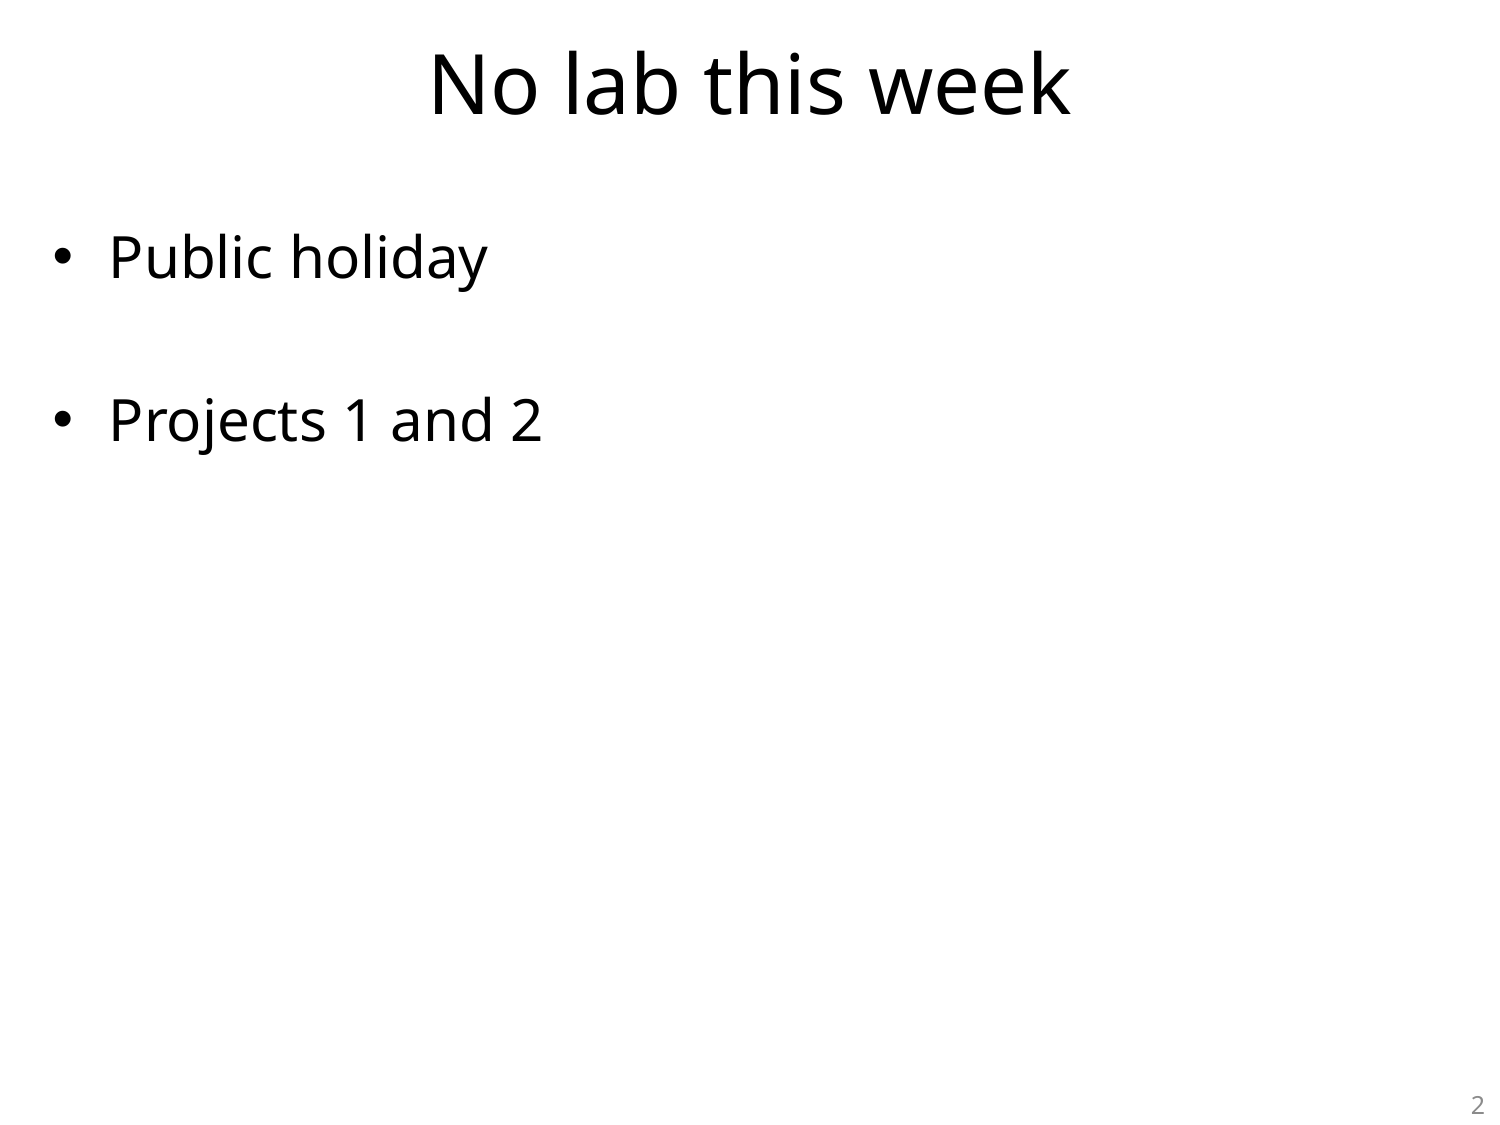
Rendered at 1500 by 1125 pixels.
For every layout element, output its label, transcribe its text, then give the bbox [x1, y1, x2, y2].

slide_number 2 [1149, 1087, 1500, 1125]
title No lab this week [0, 0, 1500, 163]
list Public holiday Projects 1 and 2 [37, 212, 1463, 1075]
